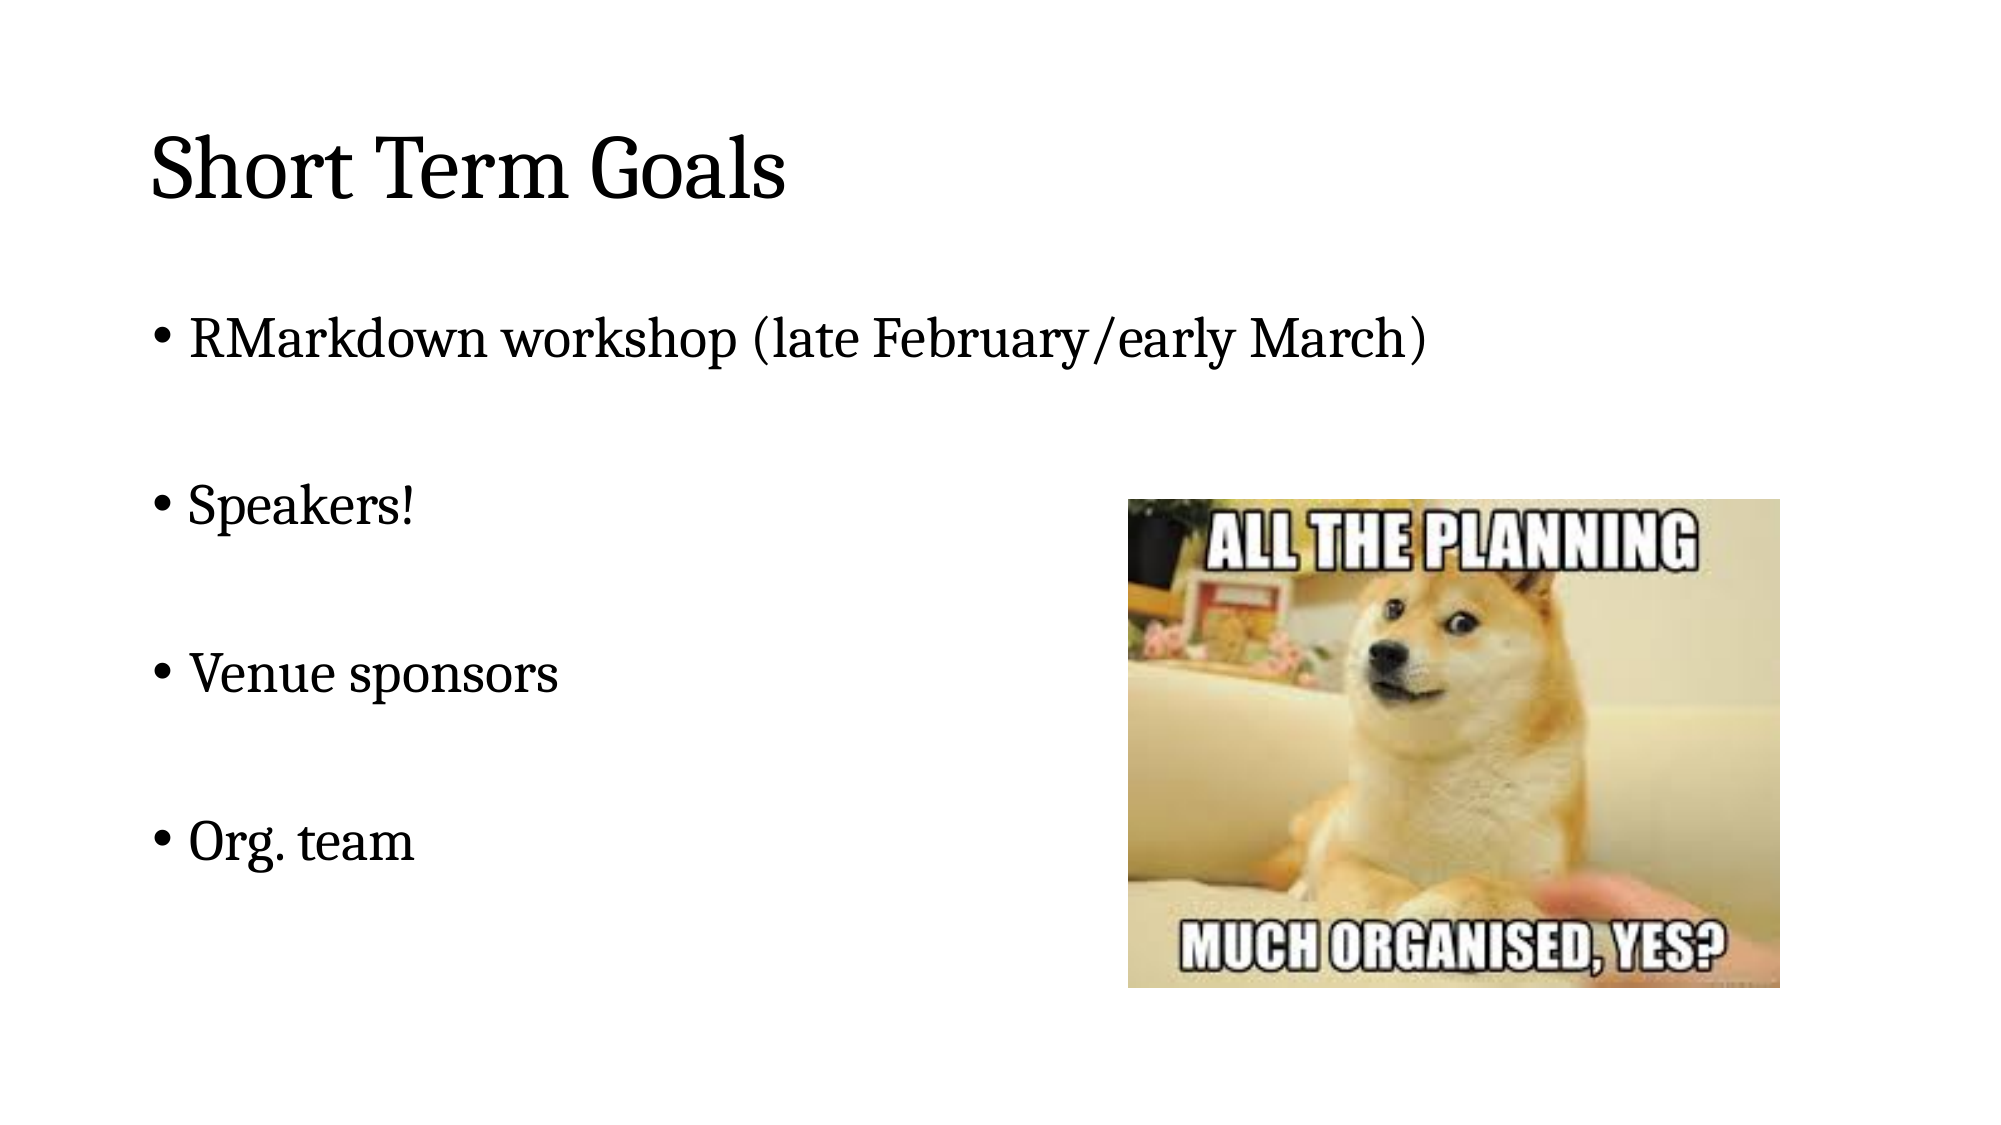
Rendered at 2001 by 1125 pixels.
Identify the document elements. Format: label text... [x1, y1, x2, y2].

list RMarkdown workshop (late February/early March) Speakers! Venue sponsors Org. team [137, 299, 1863, 1014]
picture [1128, 499, 1780, 988]
title Short Term Goals [137, 59, 1863, 278]
